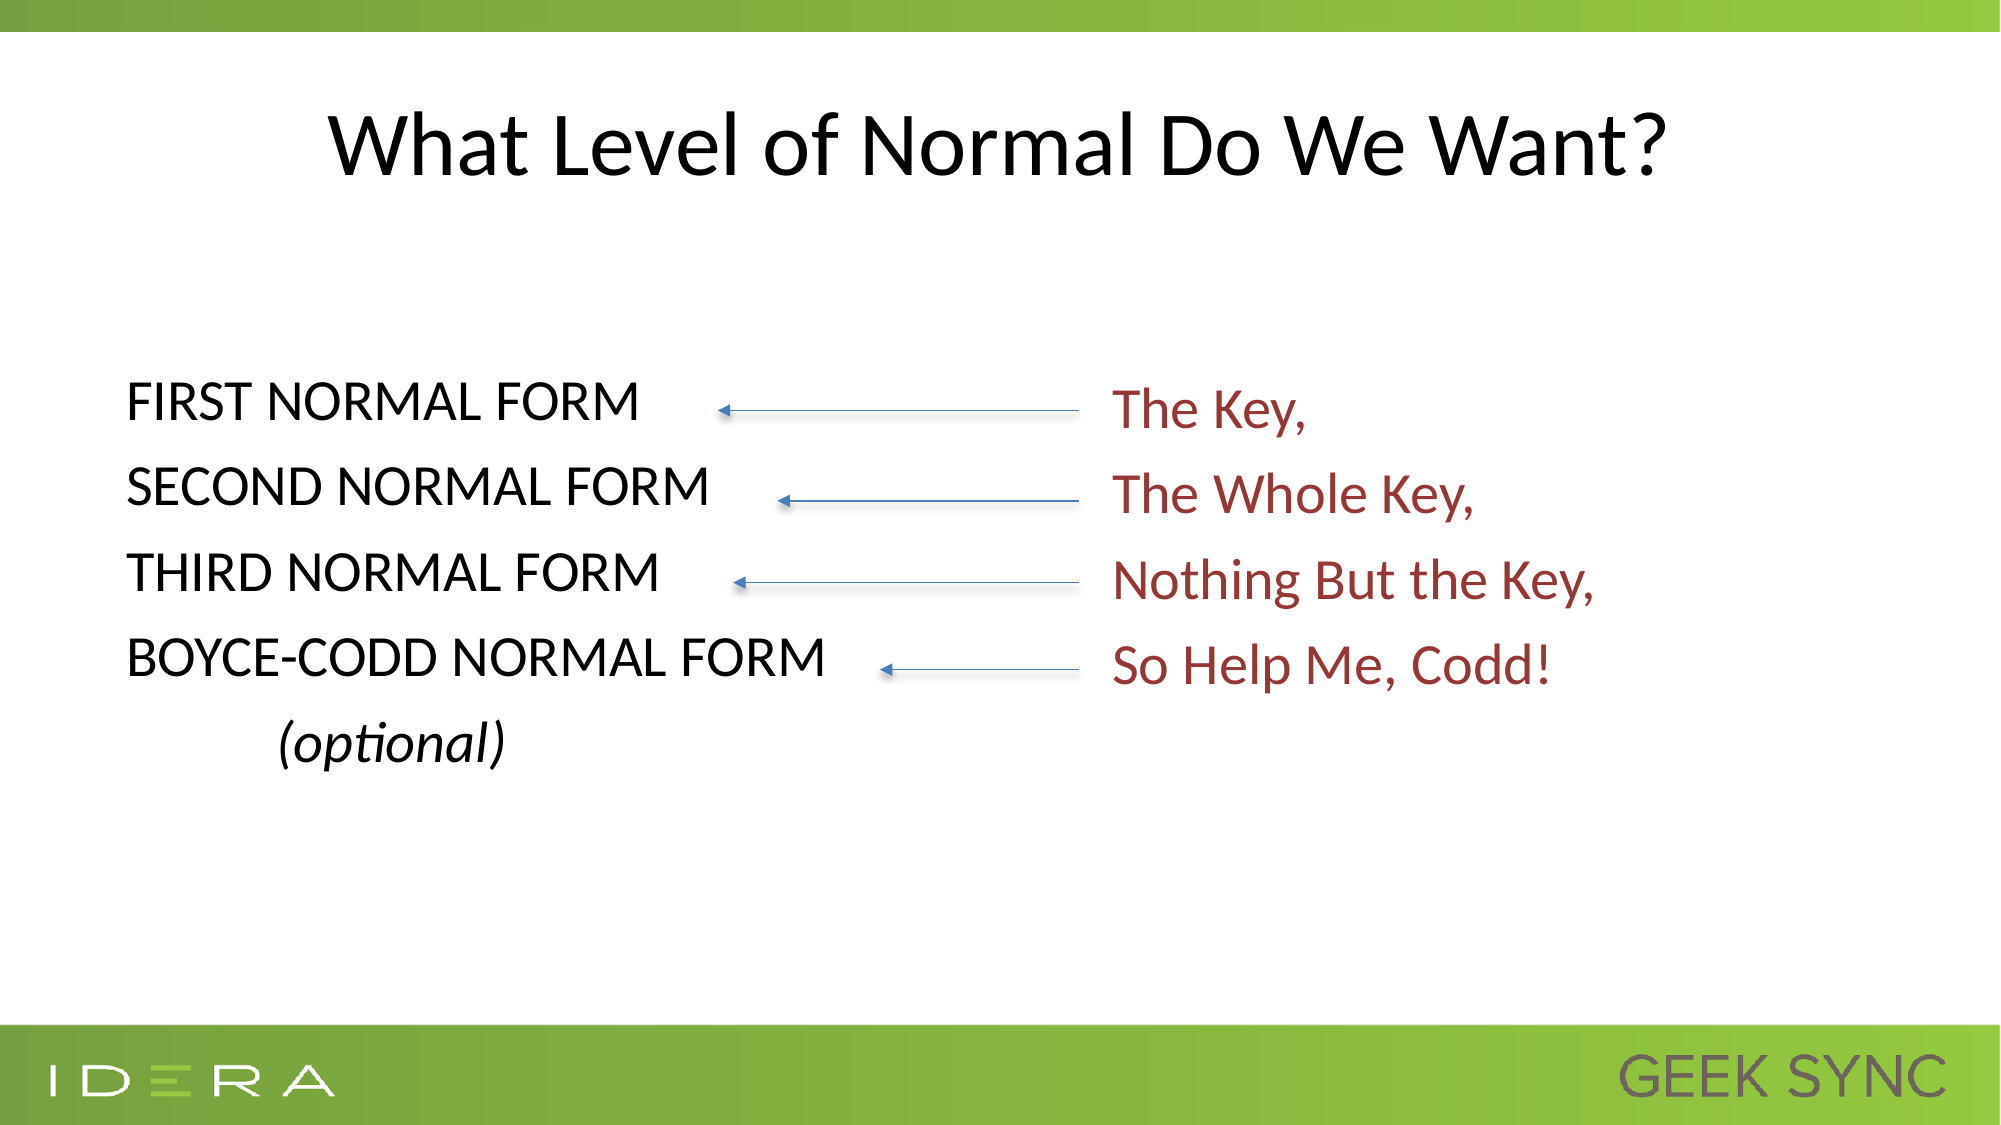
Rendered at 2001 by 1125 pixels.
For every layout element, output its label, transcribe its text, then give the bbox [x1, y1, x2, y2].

list FIRST NORMAL FORM SECOND NORMAL FORM THIRD NORMAL FORM BOYCE-CODD NORMAL FORM (optional) [111, 354, 880, 992]
title What Level of Normal Do We Want? [99, 45, 1900, 233]
list The Key, The Whole Key, Nothing But the Key, So Help Me, Codd! [1097, 362, 1804, 890]
picture [0, 0, 2000, 1125]
